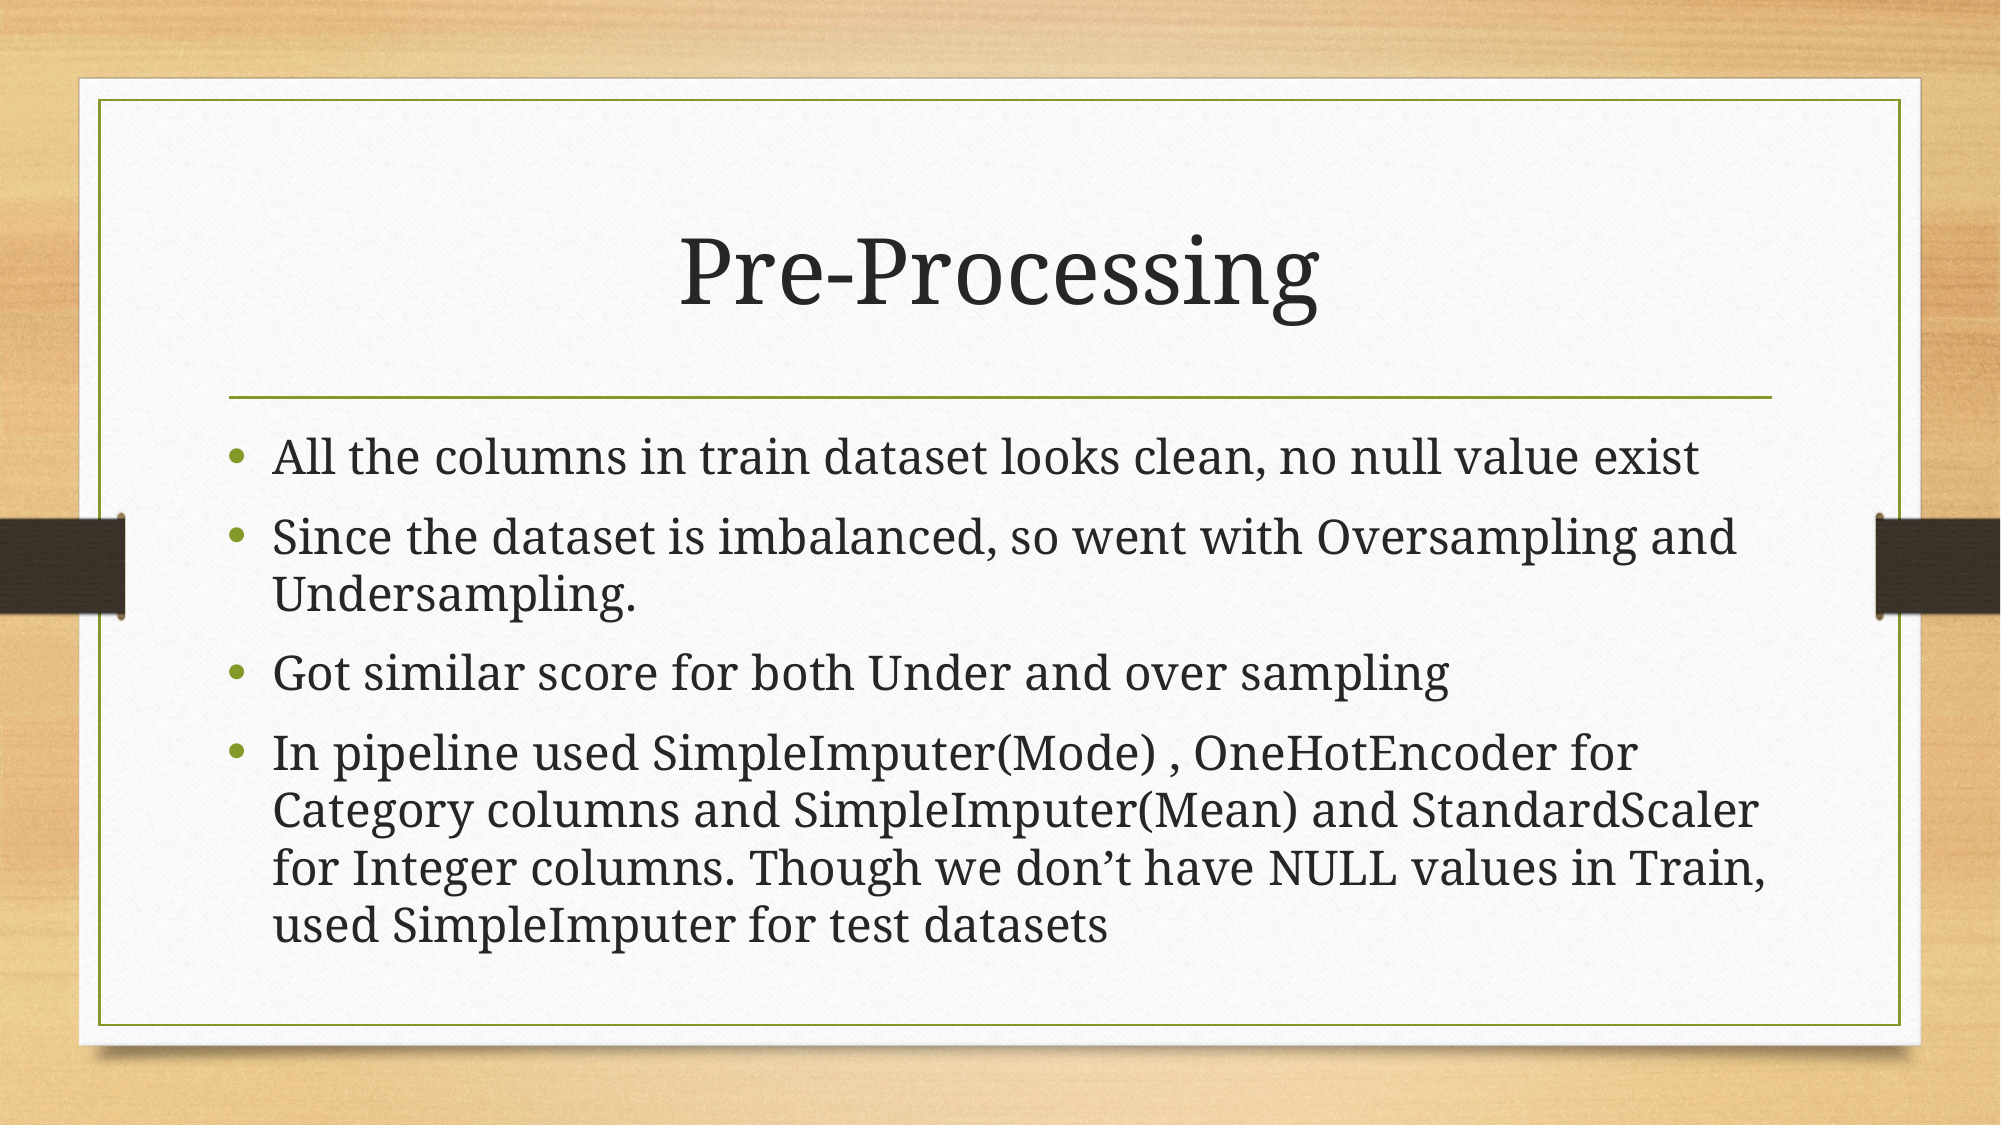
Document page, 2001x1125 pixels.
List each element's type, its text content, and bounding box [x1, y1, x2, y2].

title Pre-Processing [212, 161, 1788, 375]
picture [0, 0, 2001, 1125]
list All the columns in train dataset looks clean, no null value exist Since the dataset is imbalanced, so went with Oversampling and Undersampling. Got similar score for both Under and over sampling In pipeline used SimpleImputer(Mode) , OneHotEncoder for Category columns and SimpleImputer(Mean) and StandardScaler for Integer columns. Though we don’t have NULL values in Train, used SimpleImputer for test datasets [212, 419, 1788, 964]
